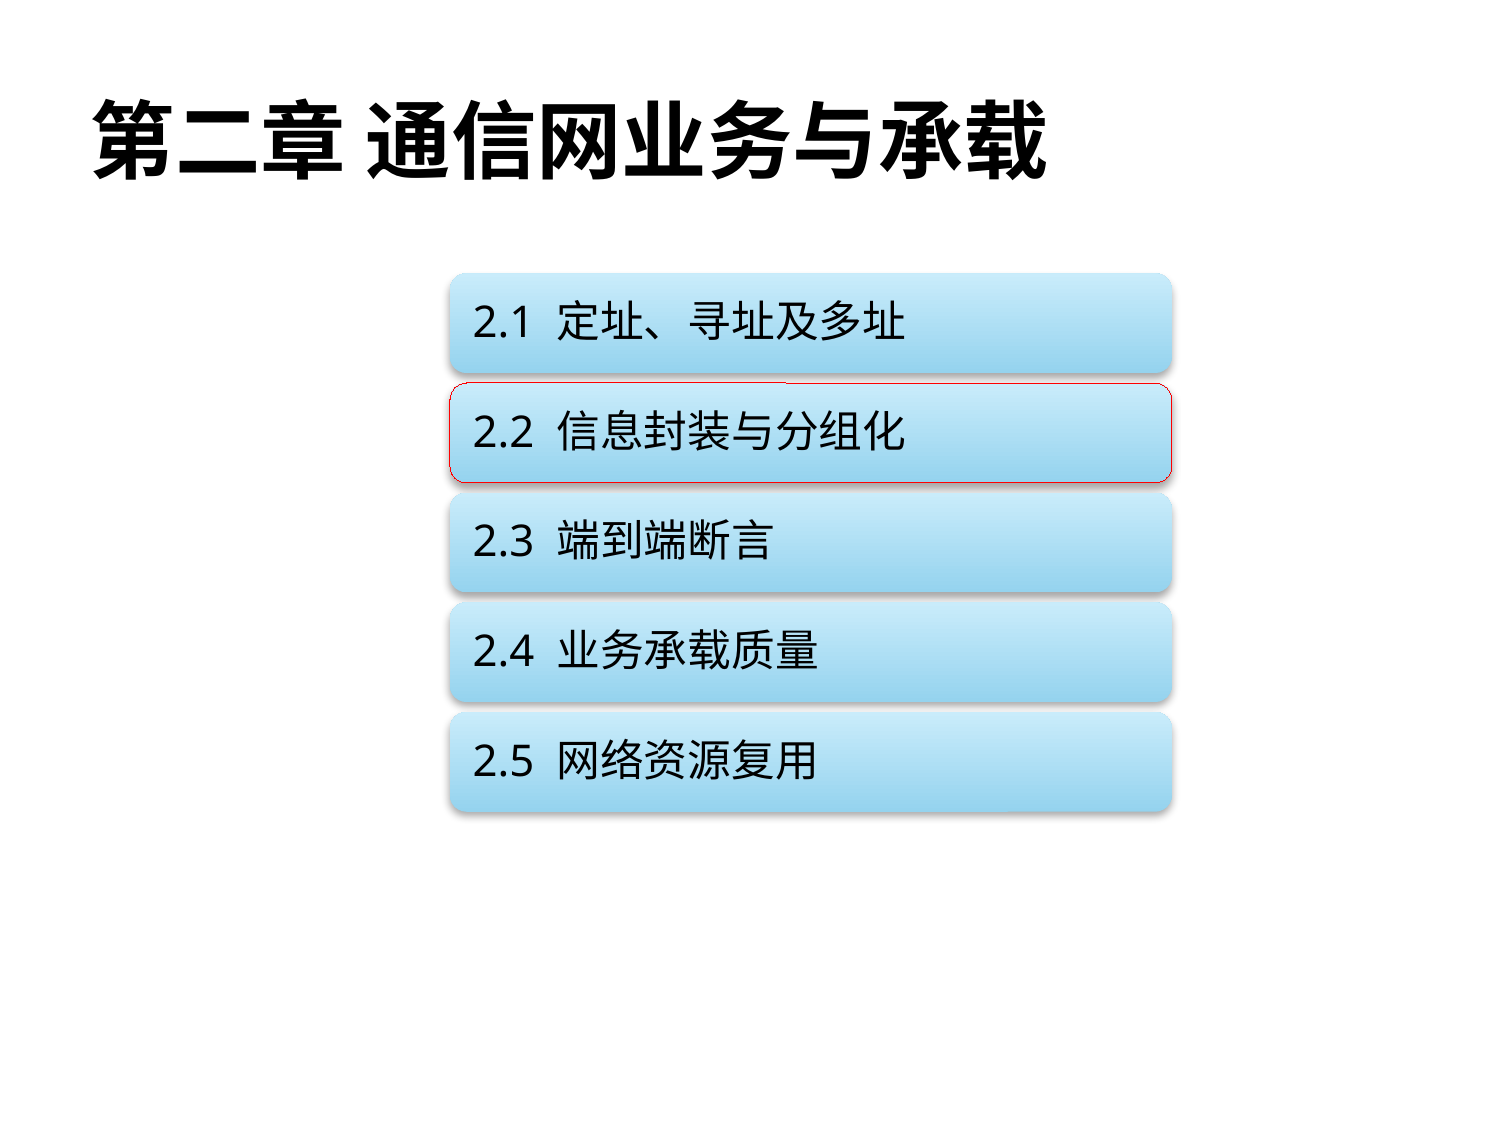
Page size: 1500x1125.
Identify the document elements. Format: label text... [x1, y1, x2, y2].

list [449, 269, 1173, 816]
title 第二章 通信网业务与承载 [75, 45, 1425, 233]
